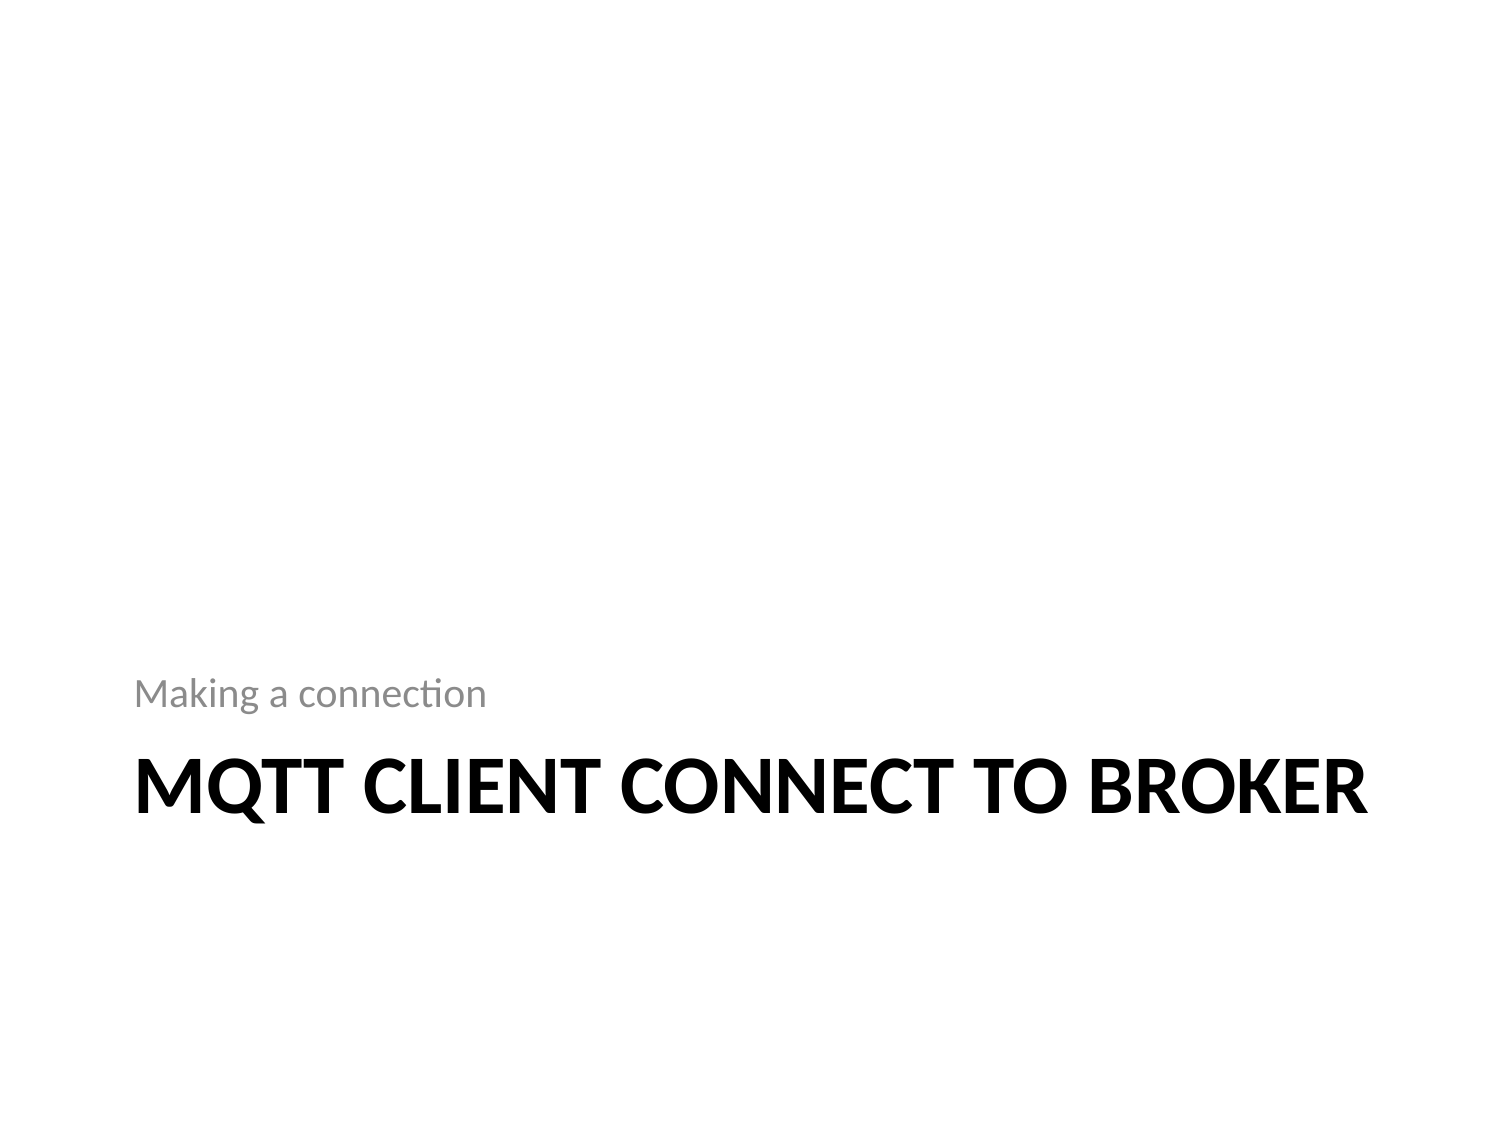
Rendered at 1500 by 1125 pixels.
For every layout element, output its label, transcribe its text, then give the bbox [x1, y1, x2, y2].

title Mqtt client connect to broker [118, 723, 1394, 947]
list Making a connection [118, 476, 1394, 723]
